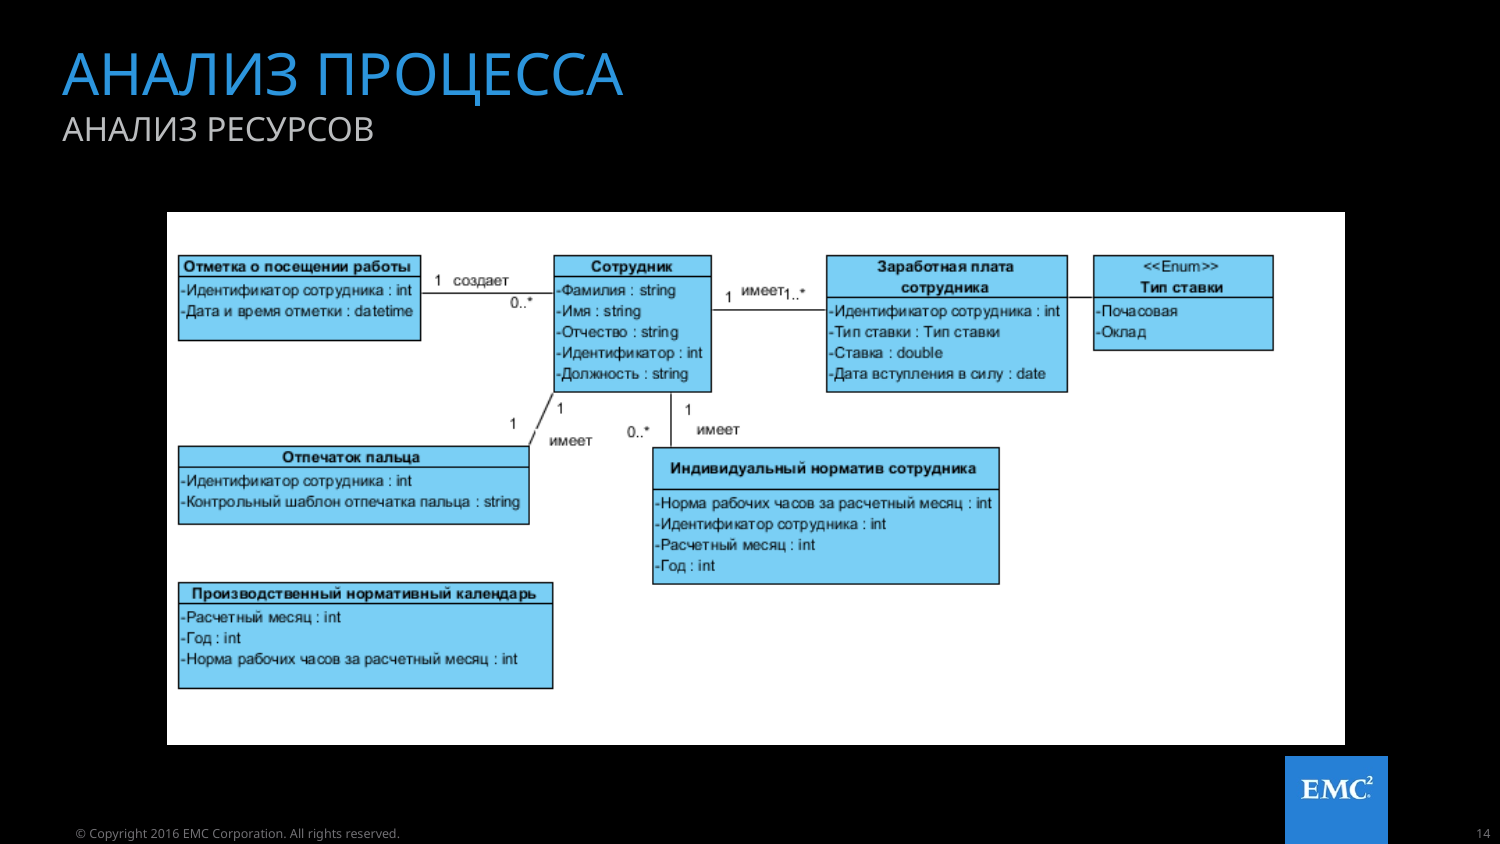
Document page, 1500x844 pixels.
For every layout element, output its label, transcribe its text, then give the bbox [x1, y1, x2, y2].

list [167, 212, 1345, 745]
subtitle Анализ РЕСУРСОВ [62, 107, 1449, 158]
title Анализ процесса [62, 37, 1450, 108]
picture [1285, 756, 1388, 844]
